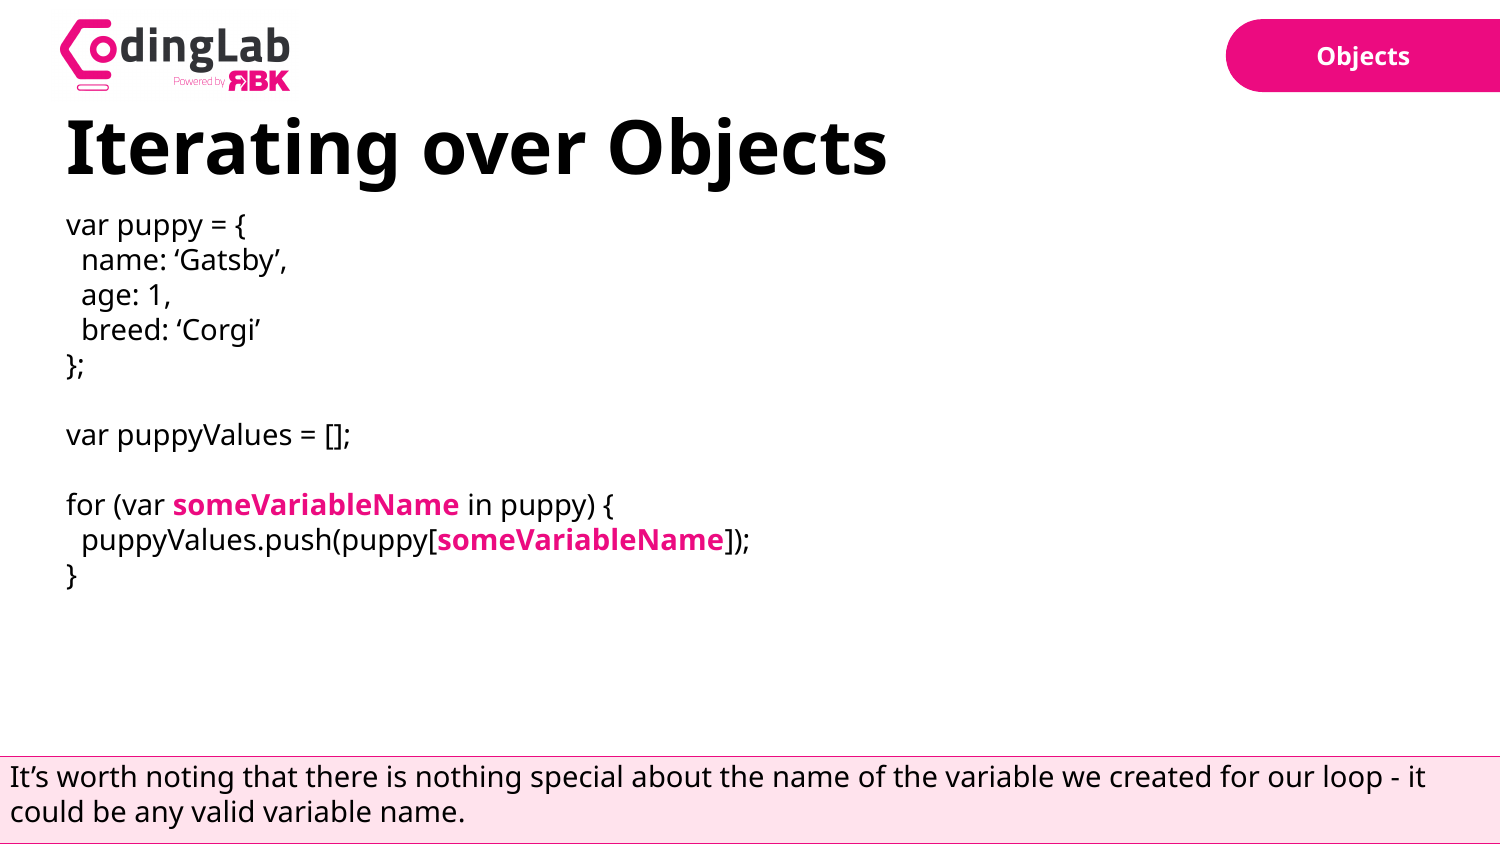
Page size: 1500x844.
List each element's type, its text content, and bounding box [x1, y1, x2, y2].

text_box var puppy = { name: ‘Gatsby’, age: 1, breed: ‘Corgi’ }; var puppyValues = []; for (var someVariableName in puppy) { puppyValues.push(puppy[someVariableName]); } [51, 191, 1500, 756]
text_box Objects [1234, 25, 1493, 86]
picture [50, 9, 300, 102]
text_box Iterating over Objects [51, 64, 1402, 205]
text_box It’s worth noting that there is nothing special about the name of the variable we created for our loop - it could be any valid variable name. [0, 756, 1500, 844]
text_box [1225, 32, 1234, 64]
text_box [1242, 19, 1500, 93]
